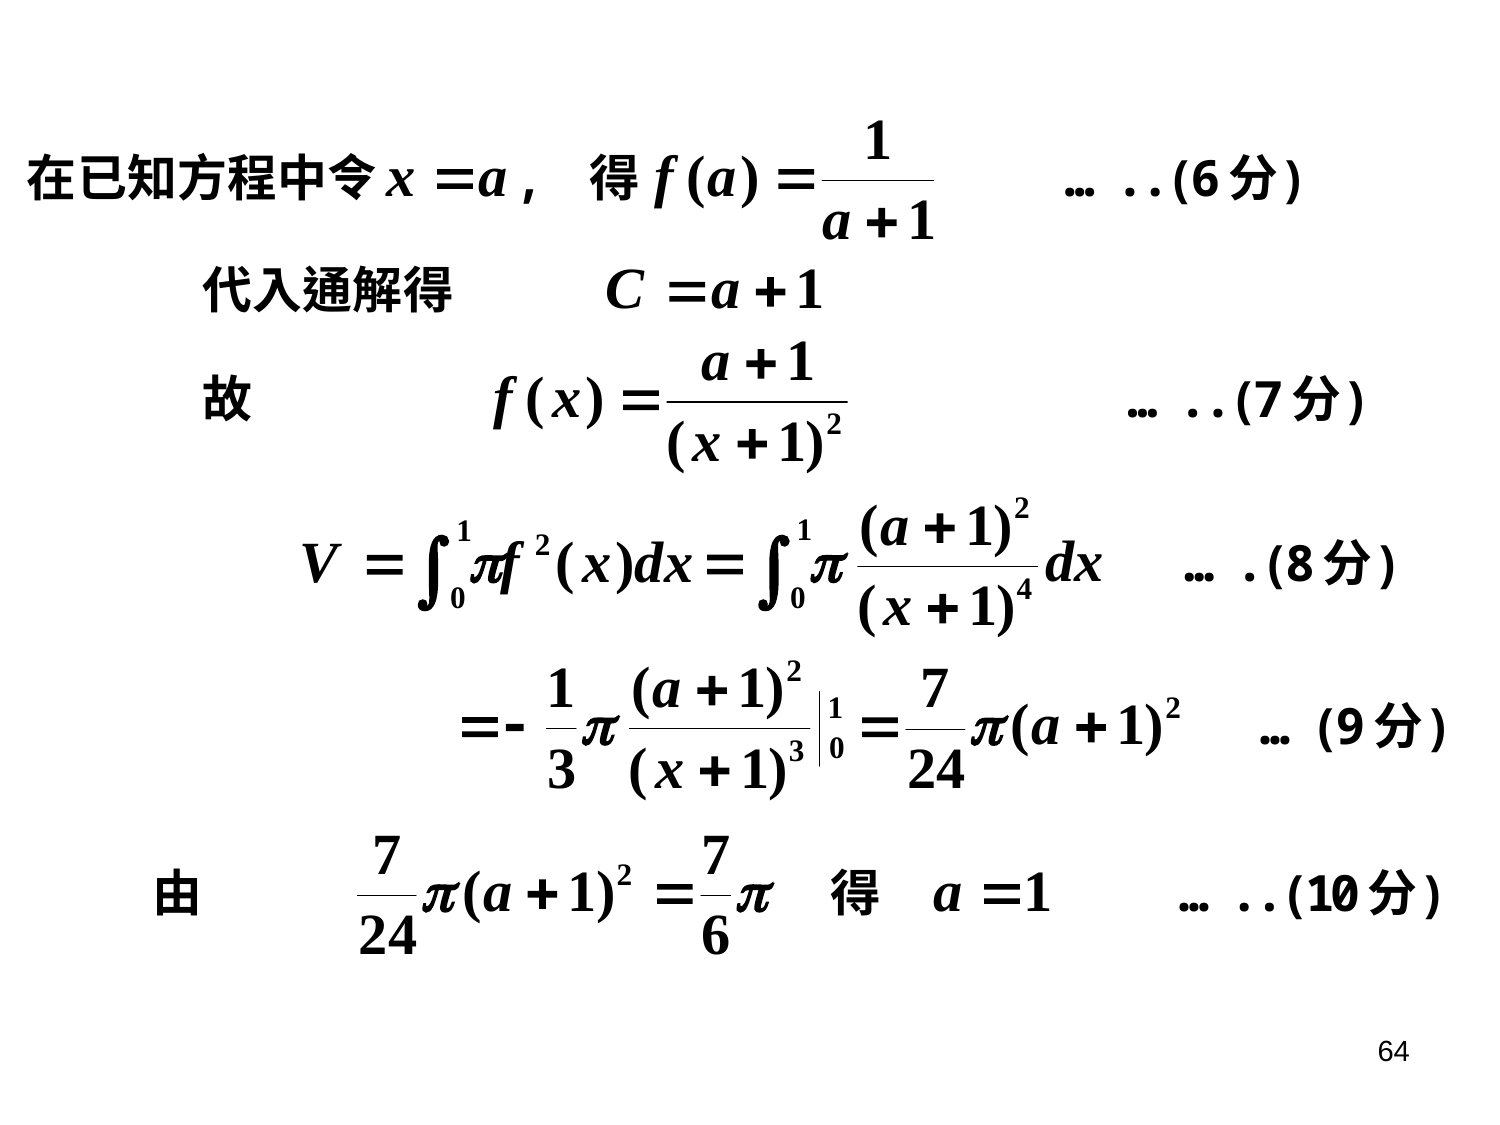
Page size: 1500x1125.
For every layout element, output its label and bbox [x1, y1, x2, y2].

text_box [26, 95, 1476, 1118]
